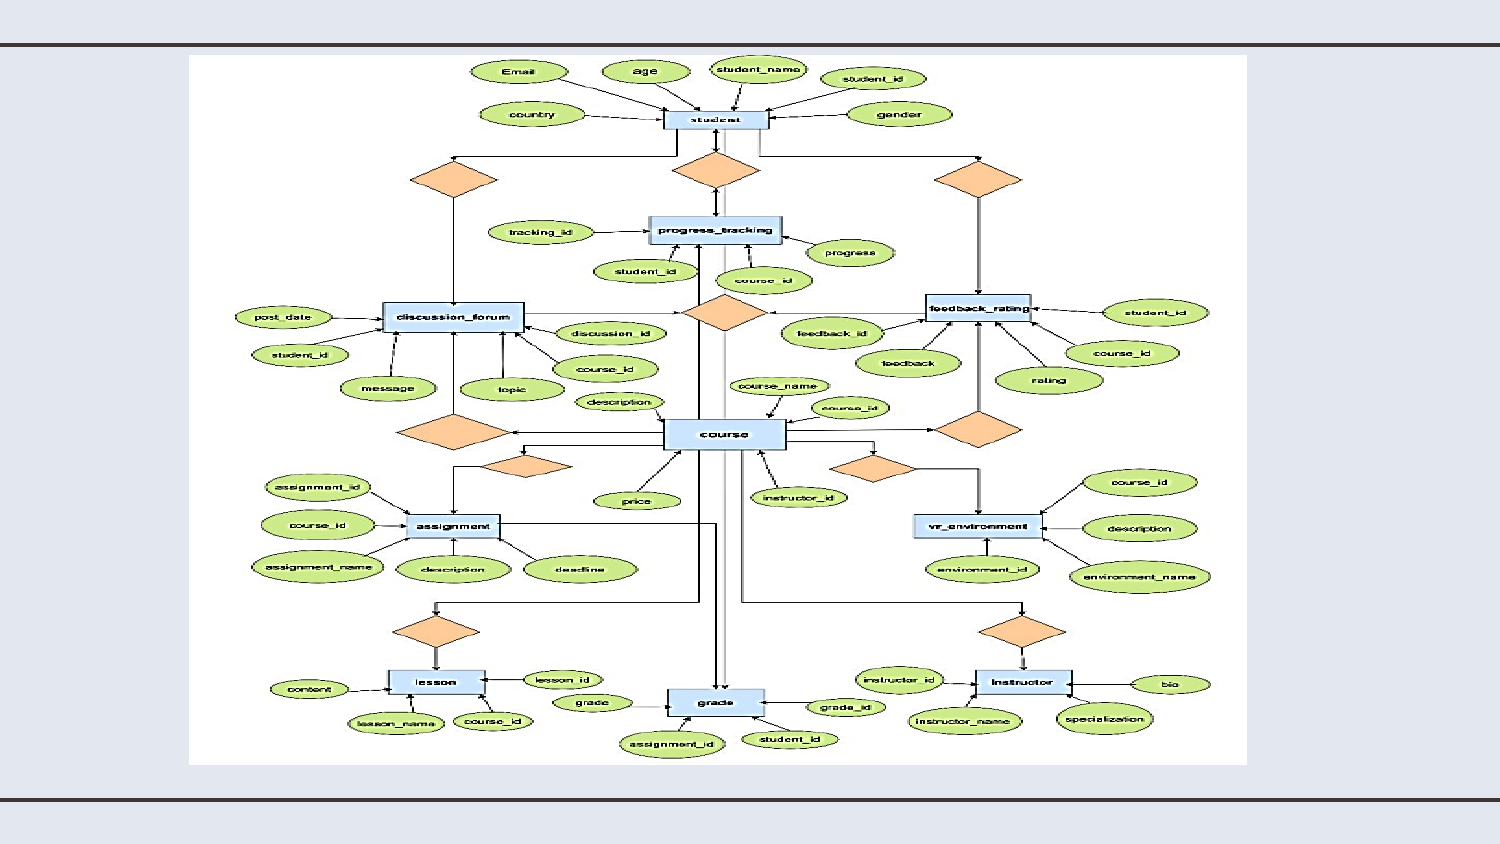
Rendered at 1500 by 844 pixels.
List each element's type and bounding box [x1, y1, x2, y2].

picture [188, 55, 1247, 765]
